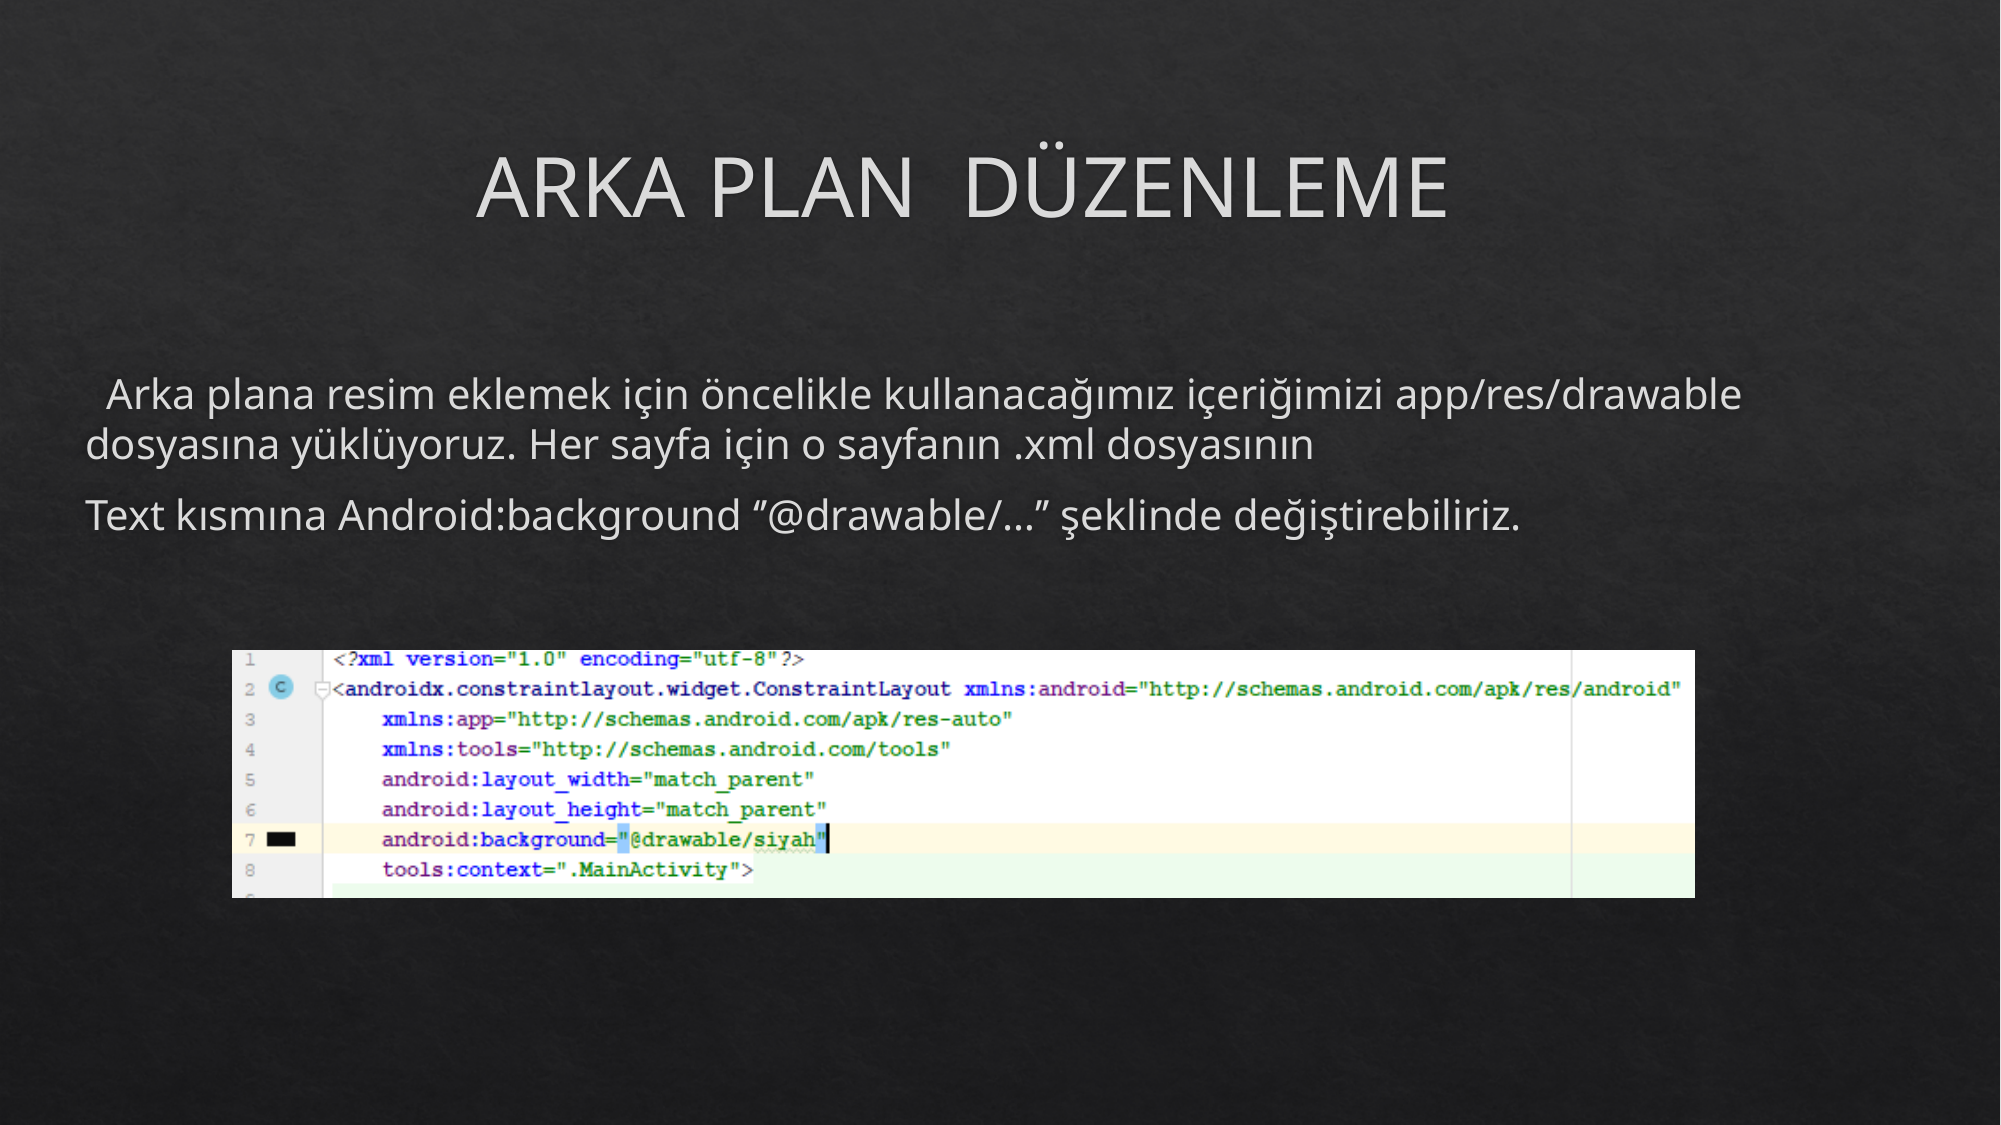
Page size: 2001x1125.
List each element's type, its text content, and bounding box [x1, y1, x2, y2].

picture [232, 650, 1695, 899]
list Arka plana resim eklemek için öncelikle kullanacağımız içeriğimizi app/res/drawable dosyasına yüklüyoruz. Her sayfa için o sayfanın .xml dosyasının Text kısmına Android:background ‘’@drawable/…’’ şeklinde değiştirebiliriz. [70, 360, 1888, 1016]
title ARKA PLAN DÜZENLEME [257, 78, 1671, 291]
